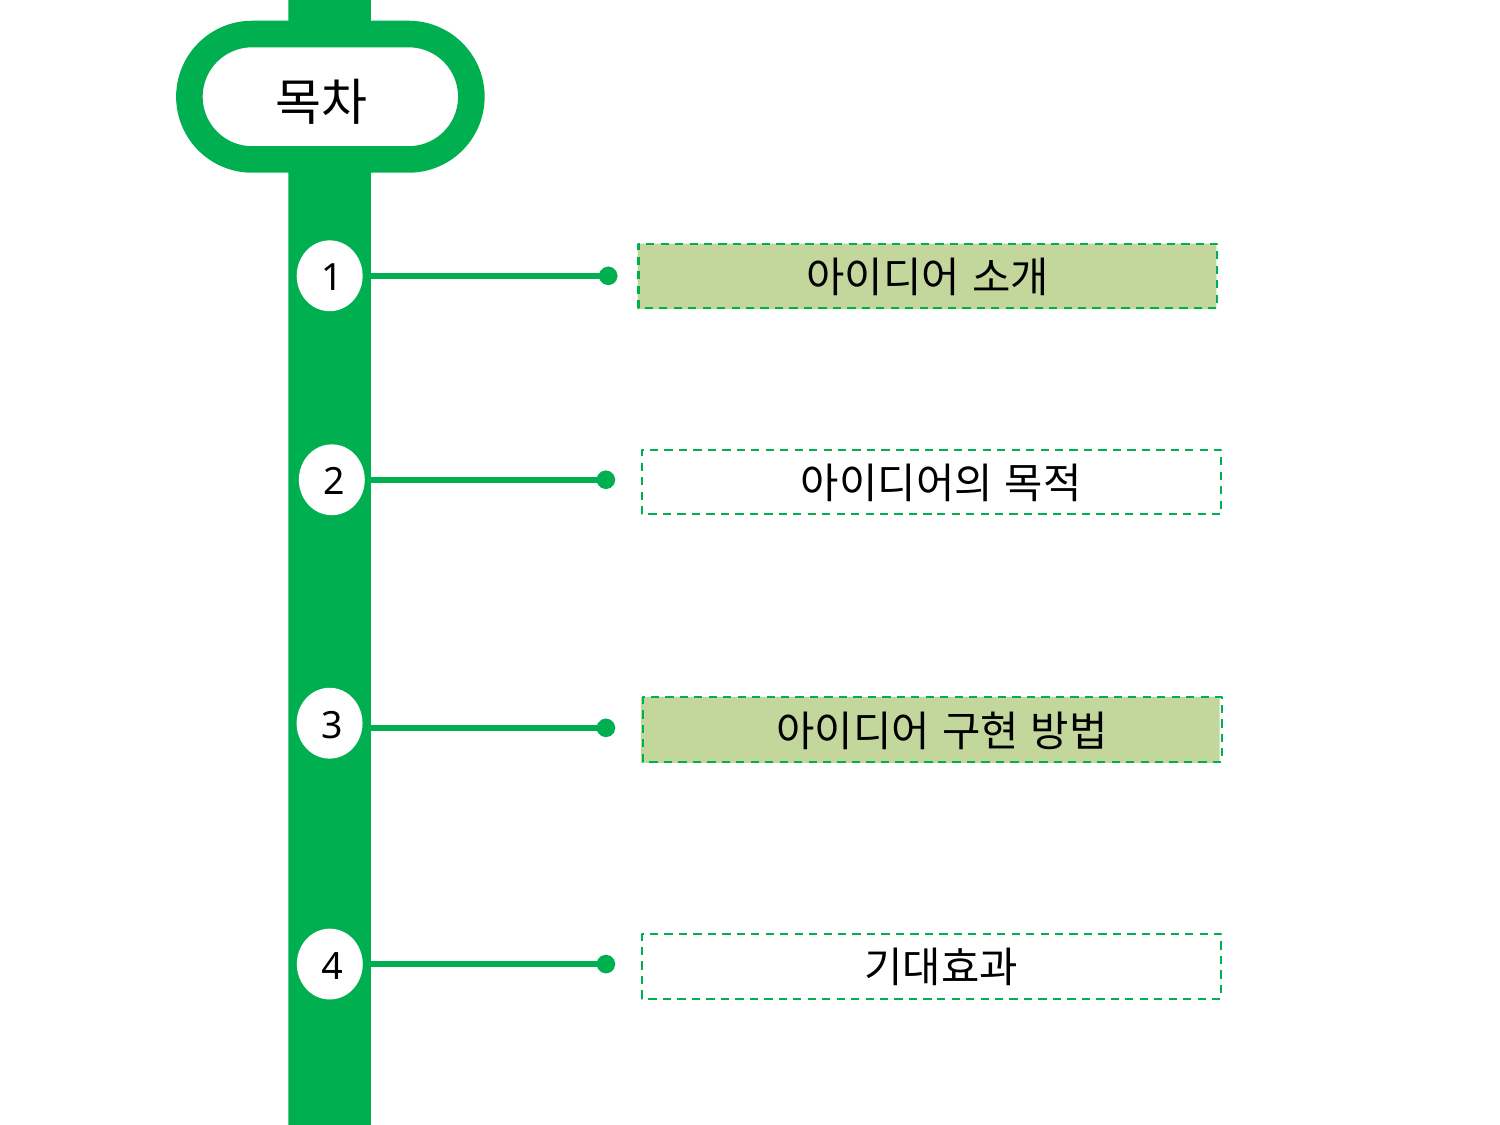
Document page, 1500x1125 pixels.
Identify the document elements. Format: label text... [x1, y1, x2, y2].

text_box [635, 241, 1218, 311]
text_box [286, 0, 373, 20]
text_box 4 [294, 926, 365, 1002]
text_box 아이디어의 목적 [642, 449, 1222, 515]
text_box 3 [294, 685, 365, 761]
text_box [286, 173, 373, 1125]
text_box 기대효과 [642, 933, 1222, 999]
text_box 아이디어 구현 방법 [643, 697, 1222, 762]
text_box 2 [296, 442, 367, 518]
text_box 아이디어 소개 [638, 243, 1218, 309]
text_box 1 [294, 238, 365, 314]
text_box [189, 33, 472, 160]
text_box [639, 695, 1222, 765]
